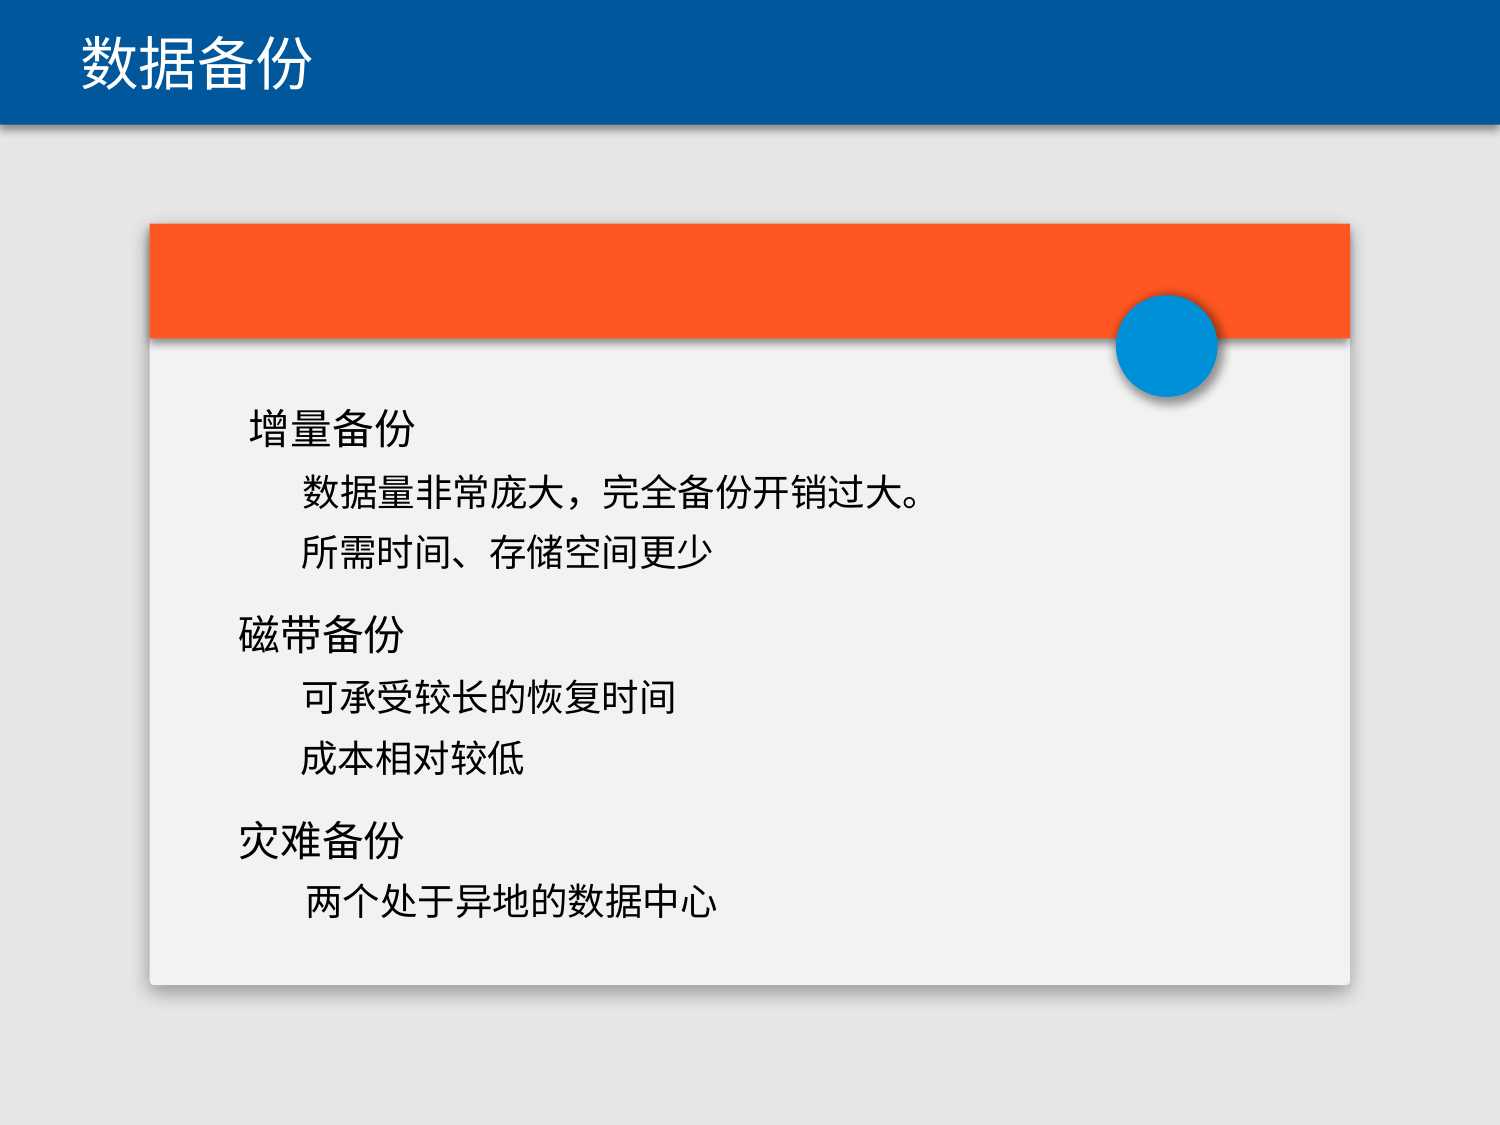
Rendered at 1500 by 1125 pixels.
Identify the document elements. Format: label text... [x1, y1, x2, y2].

text_box 可承受较长的恢复时间 [286, 666, 692, 726]
text_box [0, 0, 1500, 126]
text_box 磁带备份 [223, 601, 421, 667]
text_box [148, 349, 1352, 987]
text_box 所需时间、存储空间更少 [287, 521, 730, 582]
text_box 数据备份 [60, 19, 334, 105]
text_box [1115, 295, 1218, 398]
text_box 数据量非常庞大，完全备份开销过大。 [288, 462, 956, 522]
text_box 增量备份 [234, 395, 431, 461]
text_box 灾难备份 [223, 807, 421, 873]
text_box [149, 223, 1351, 339]
text_box 成本相对较低 [285, 727, 540, 788]
text_box 两个处于异地的数据中心 [290, 870, 733, 931]
